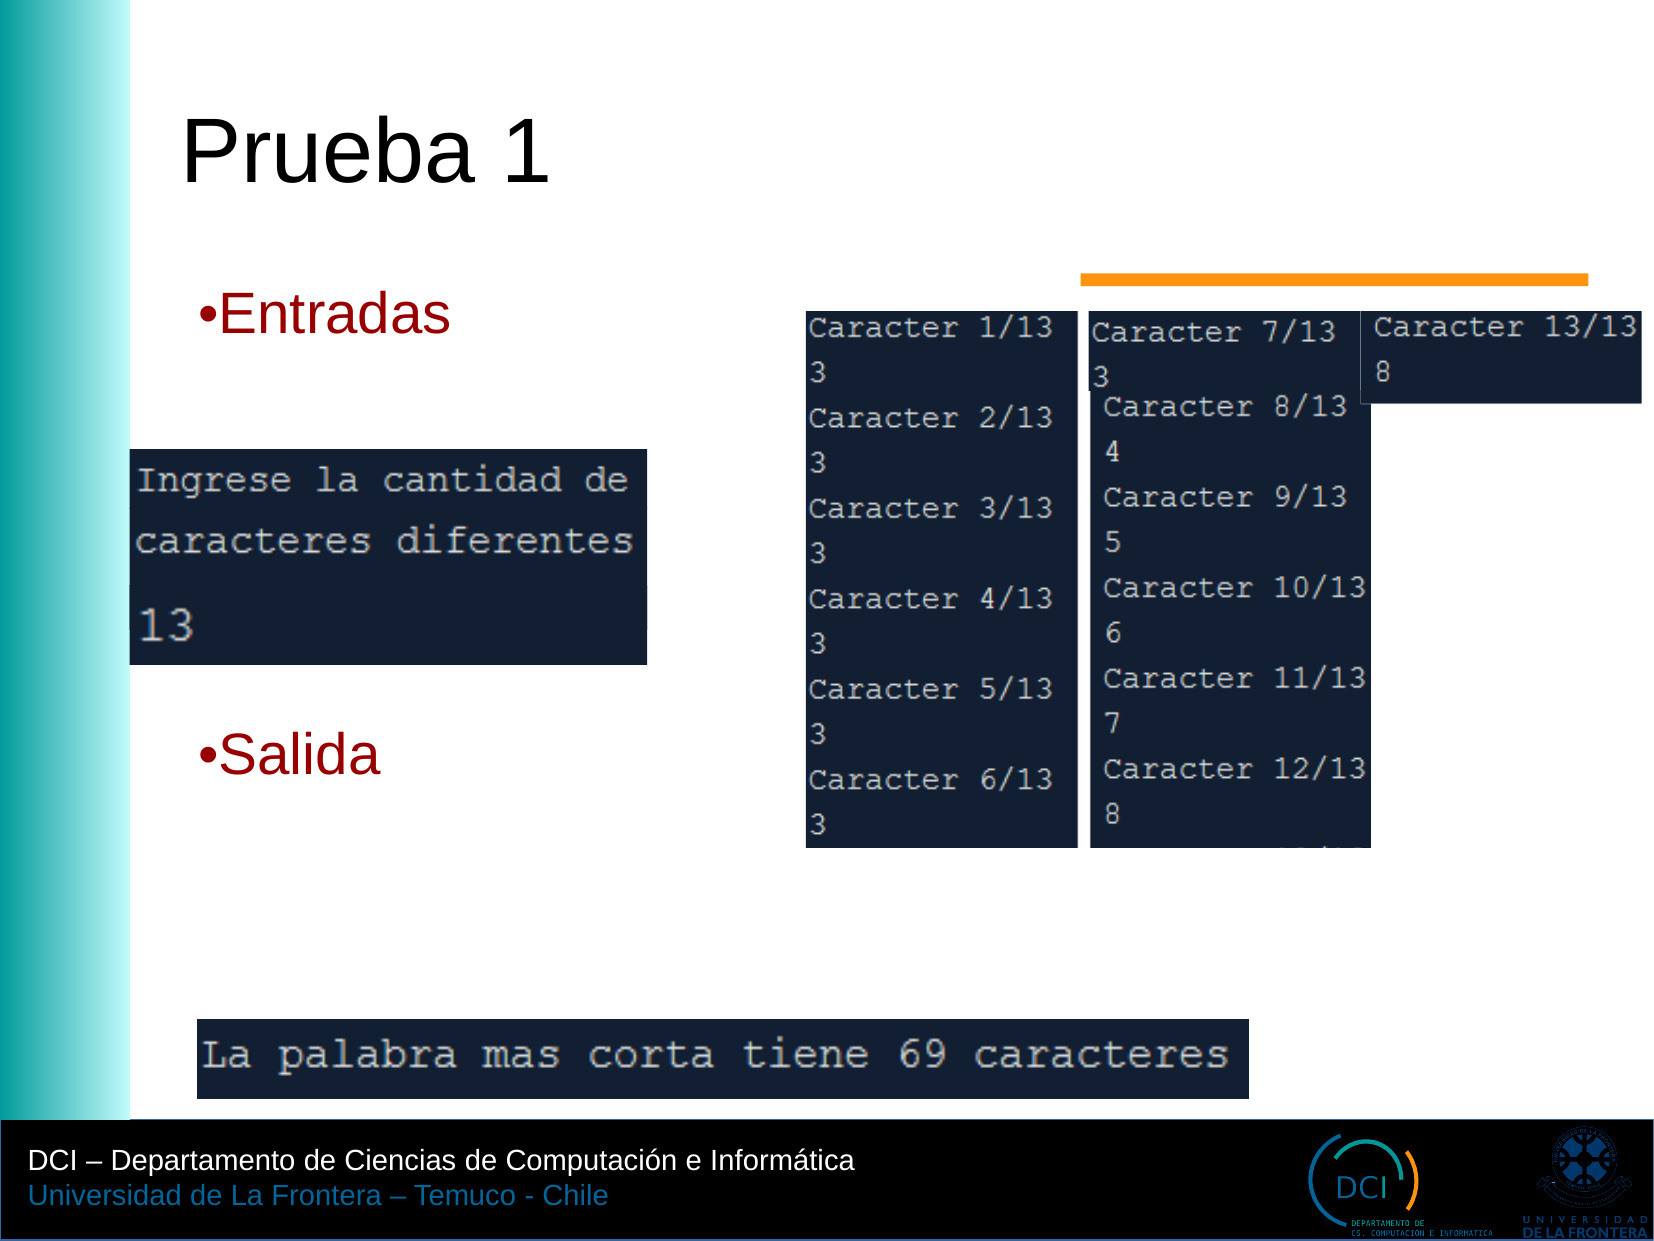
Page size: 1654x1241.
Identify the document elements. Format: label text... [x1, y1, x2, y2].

picture [805, 310, 1642, 848]
picture [1308, 1126, 1648, 1241]
list •Entradas •Salida [183, 268, 1585, 1008]
title Prueba 1 [165, 49, 1654, 257]
picture [129, 449, 648, 666]
picture [197, 1019, 1250, 1100]
